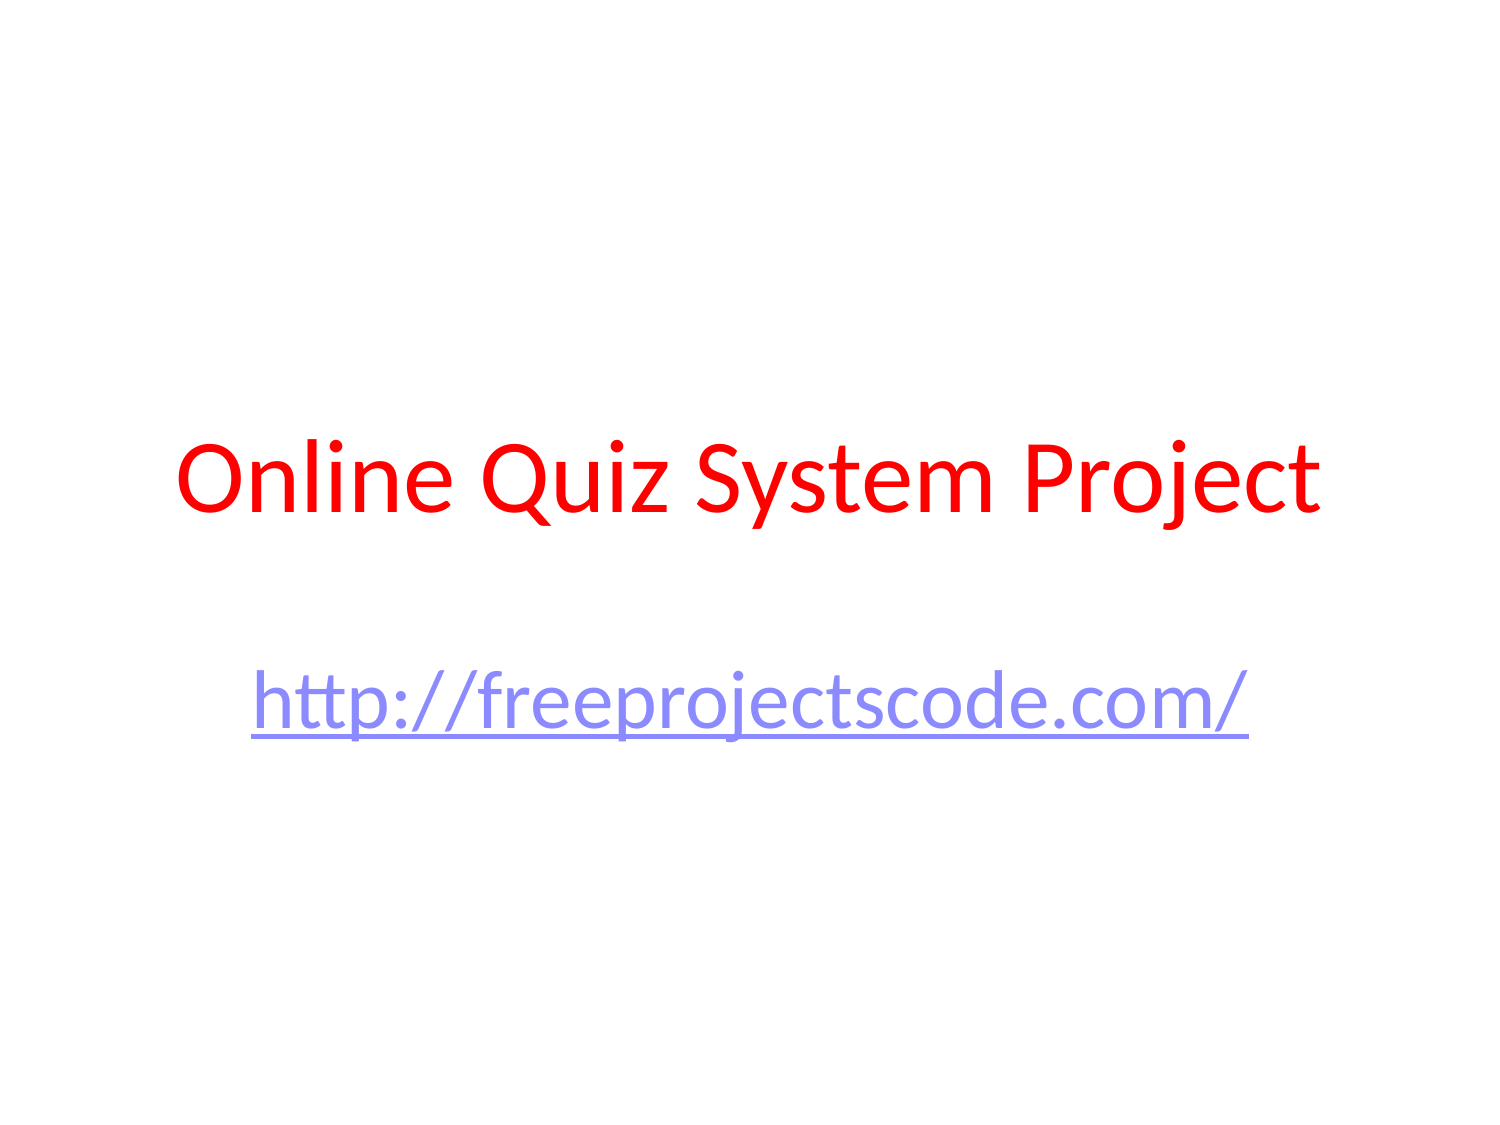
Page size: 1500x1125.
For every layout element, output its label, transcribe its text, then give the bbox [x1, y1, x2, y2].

subtitle http://freeprojectscode.com/ [225, 637, 1275, 925]
title Online Quiz System Project [112, 349, 1388, 591]
